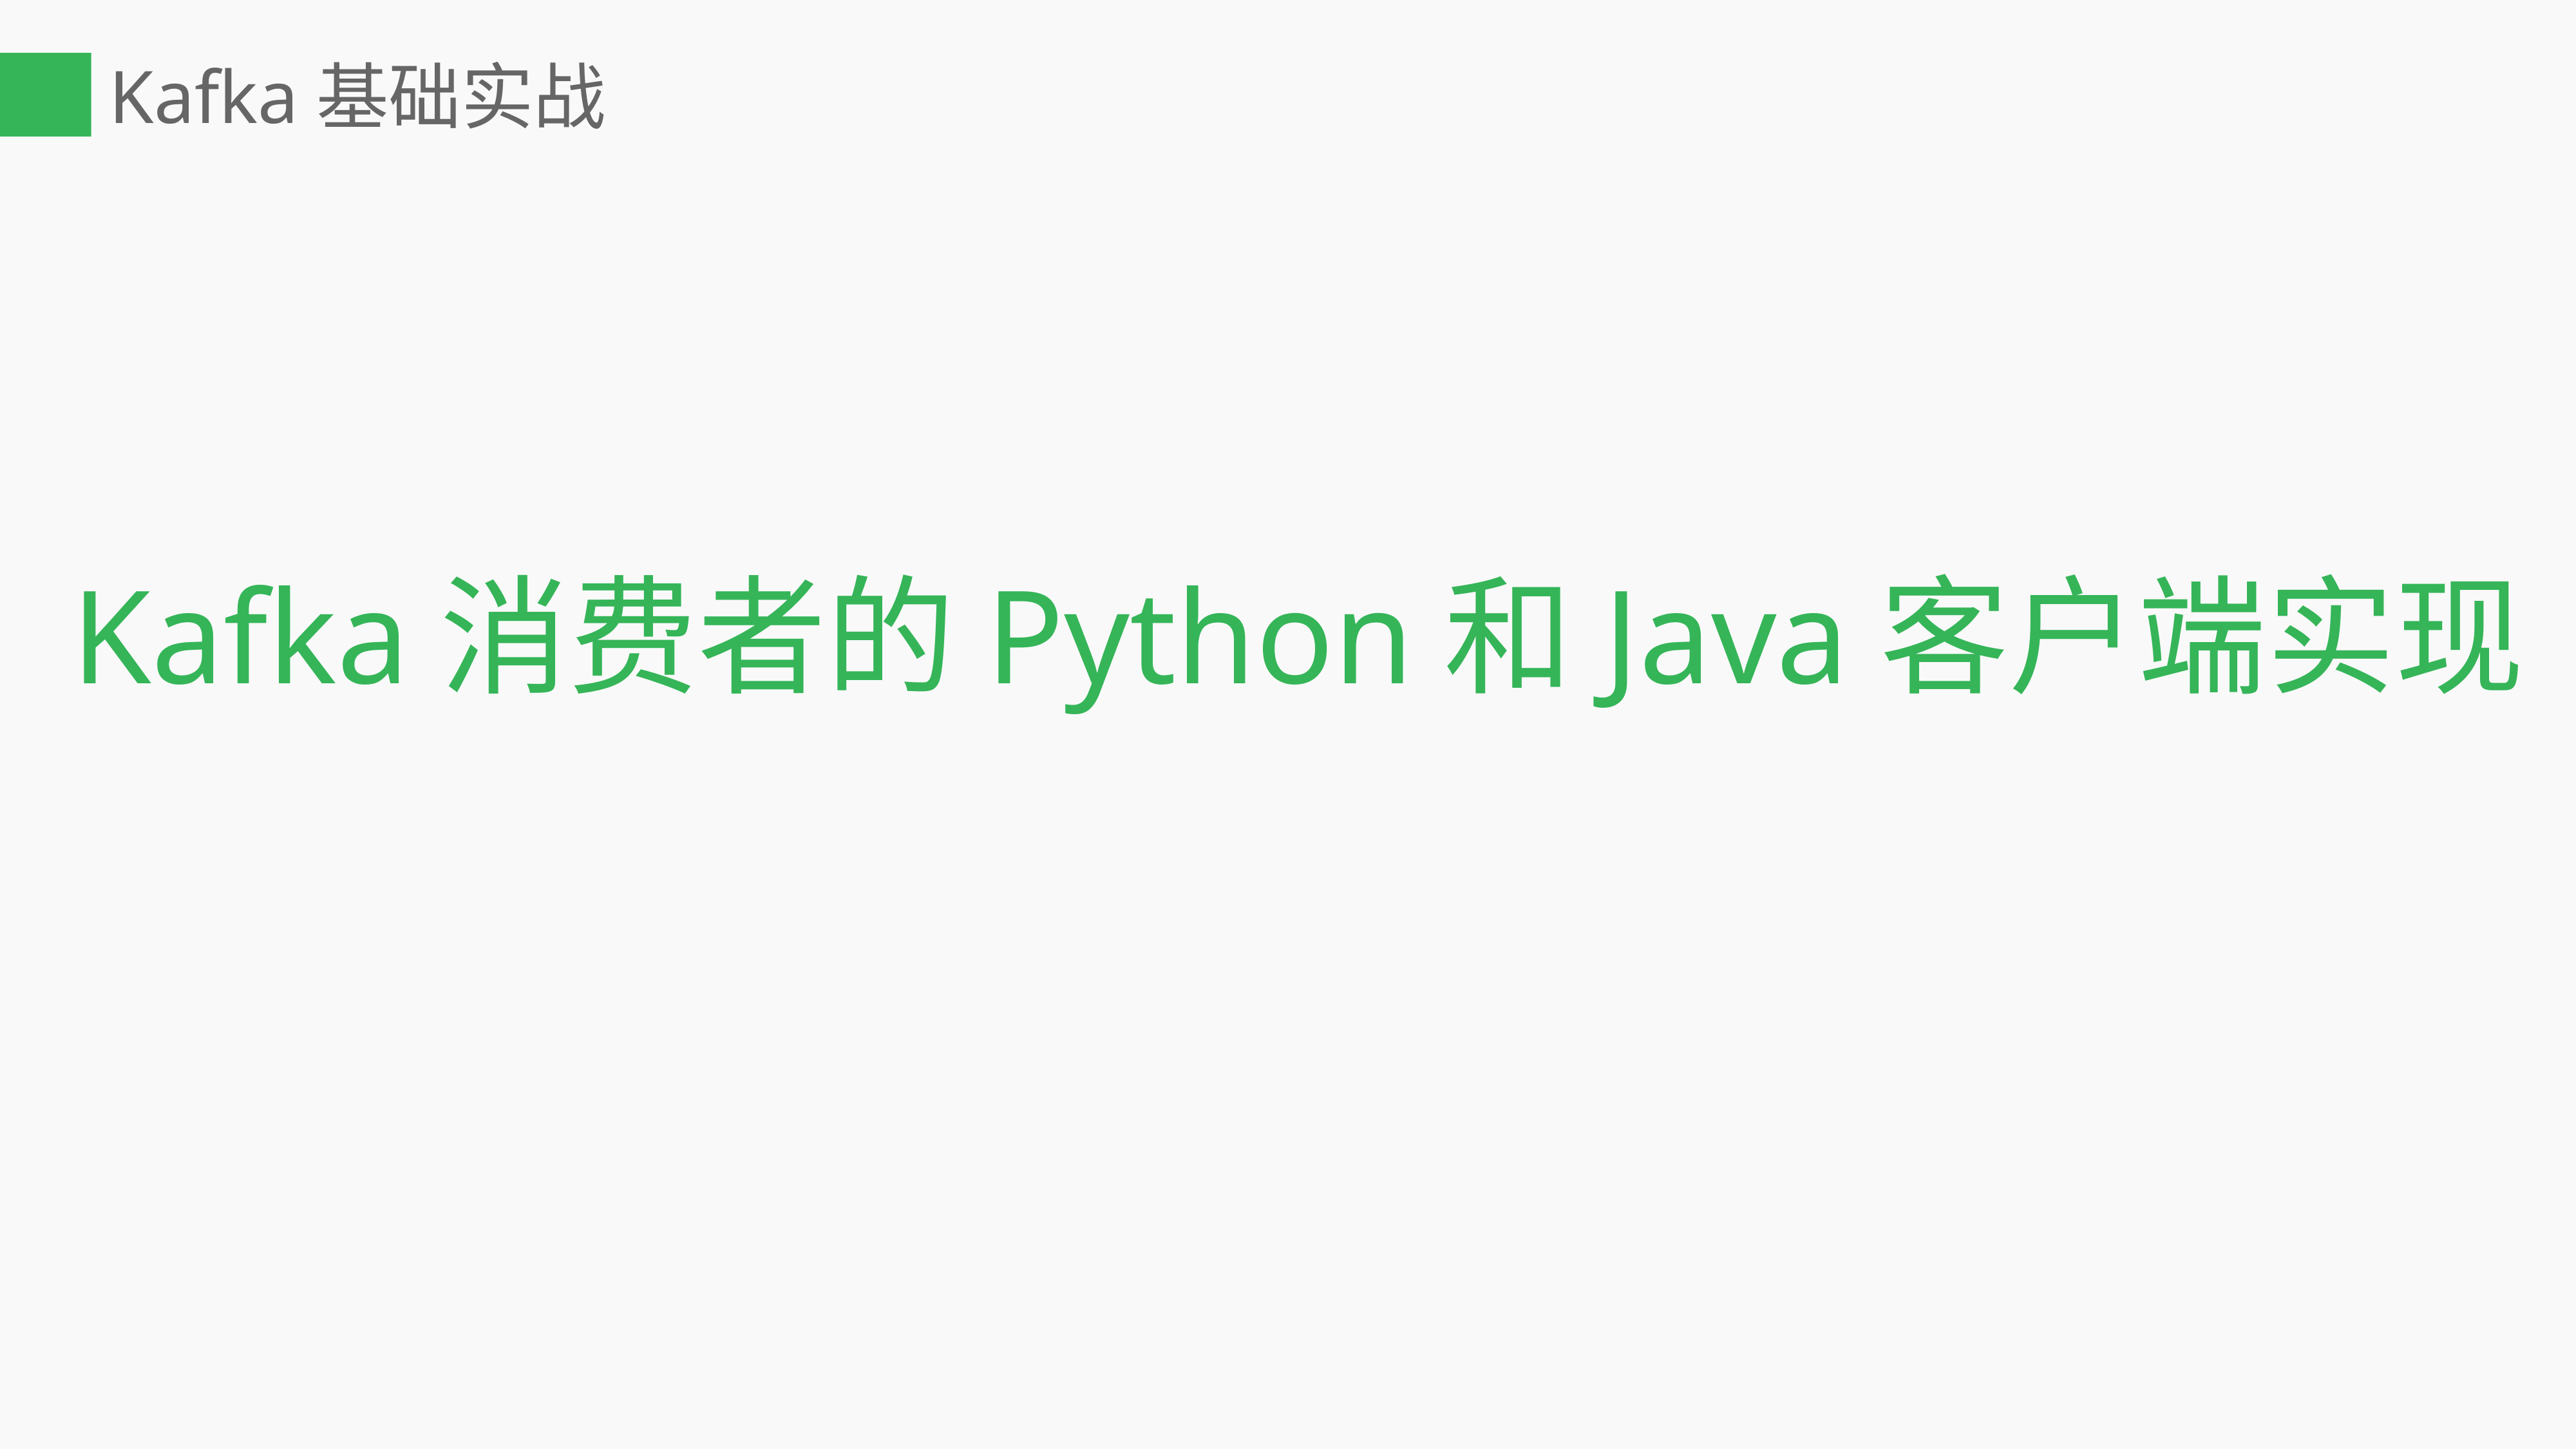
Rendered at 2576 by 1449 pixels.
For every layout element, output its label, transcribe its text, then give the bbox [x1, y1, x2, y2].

title Kafka基础实战 [108, 44, 2540, 144]
list Kafka消费者的Python和Java客户端实现 [22, 517, 2554, 685]
picture [0, 53, 91, 137]
